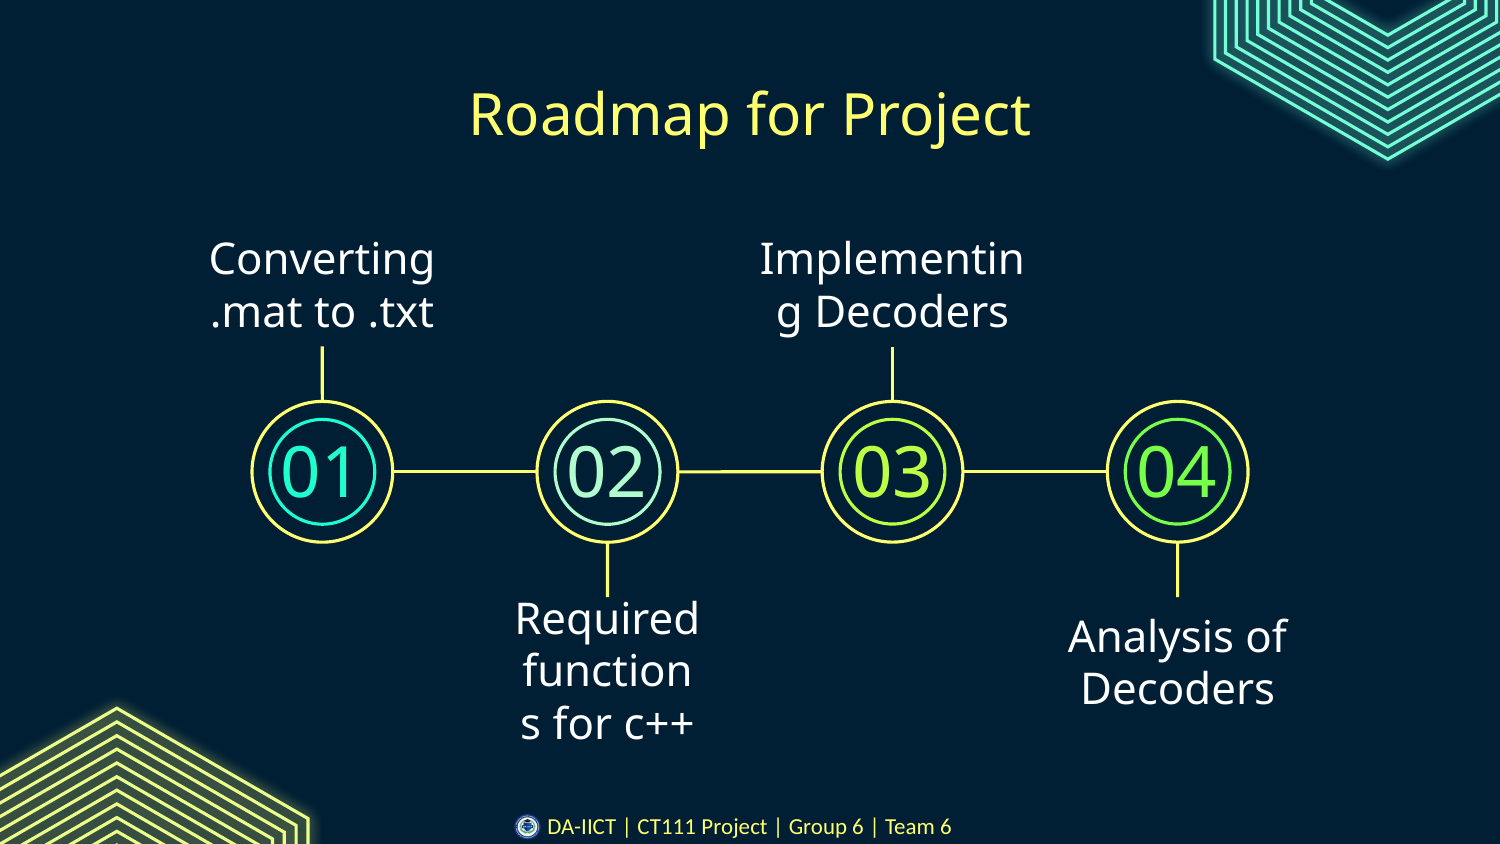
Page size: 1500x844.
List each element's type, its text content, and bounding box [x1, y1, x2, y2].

picture [513, 813, 542, 841]
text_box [1107, 401, 1249, 598]
text_box Implementing Decoders [740, 267, 1045, 299]
text_box Converting .mat to .txt [187, 267, 458, 299]
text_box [251, 346, 393, 543]
text_box Required functions for c++ [498, 596, 717, 742]
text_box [821, 346, 964, 543]
text_box DA-IICT | CT111 Project | Group 6 | Team 6 [407, 797, 1093, 844]
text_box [536, 401, 679, 598]
text_box Analysis of Decoders [1042, 597, 1313, 725]
title Roadmap for Project [113, 88, 1387, 137]
